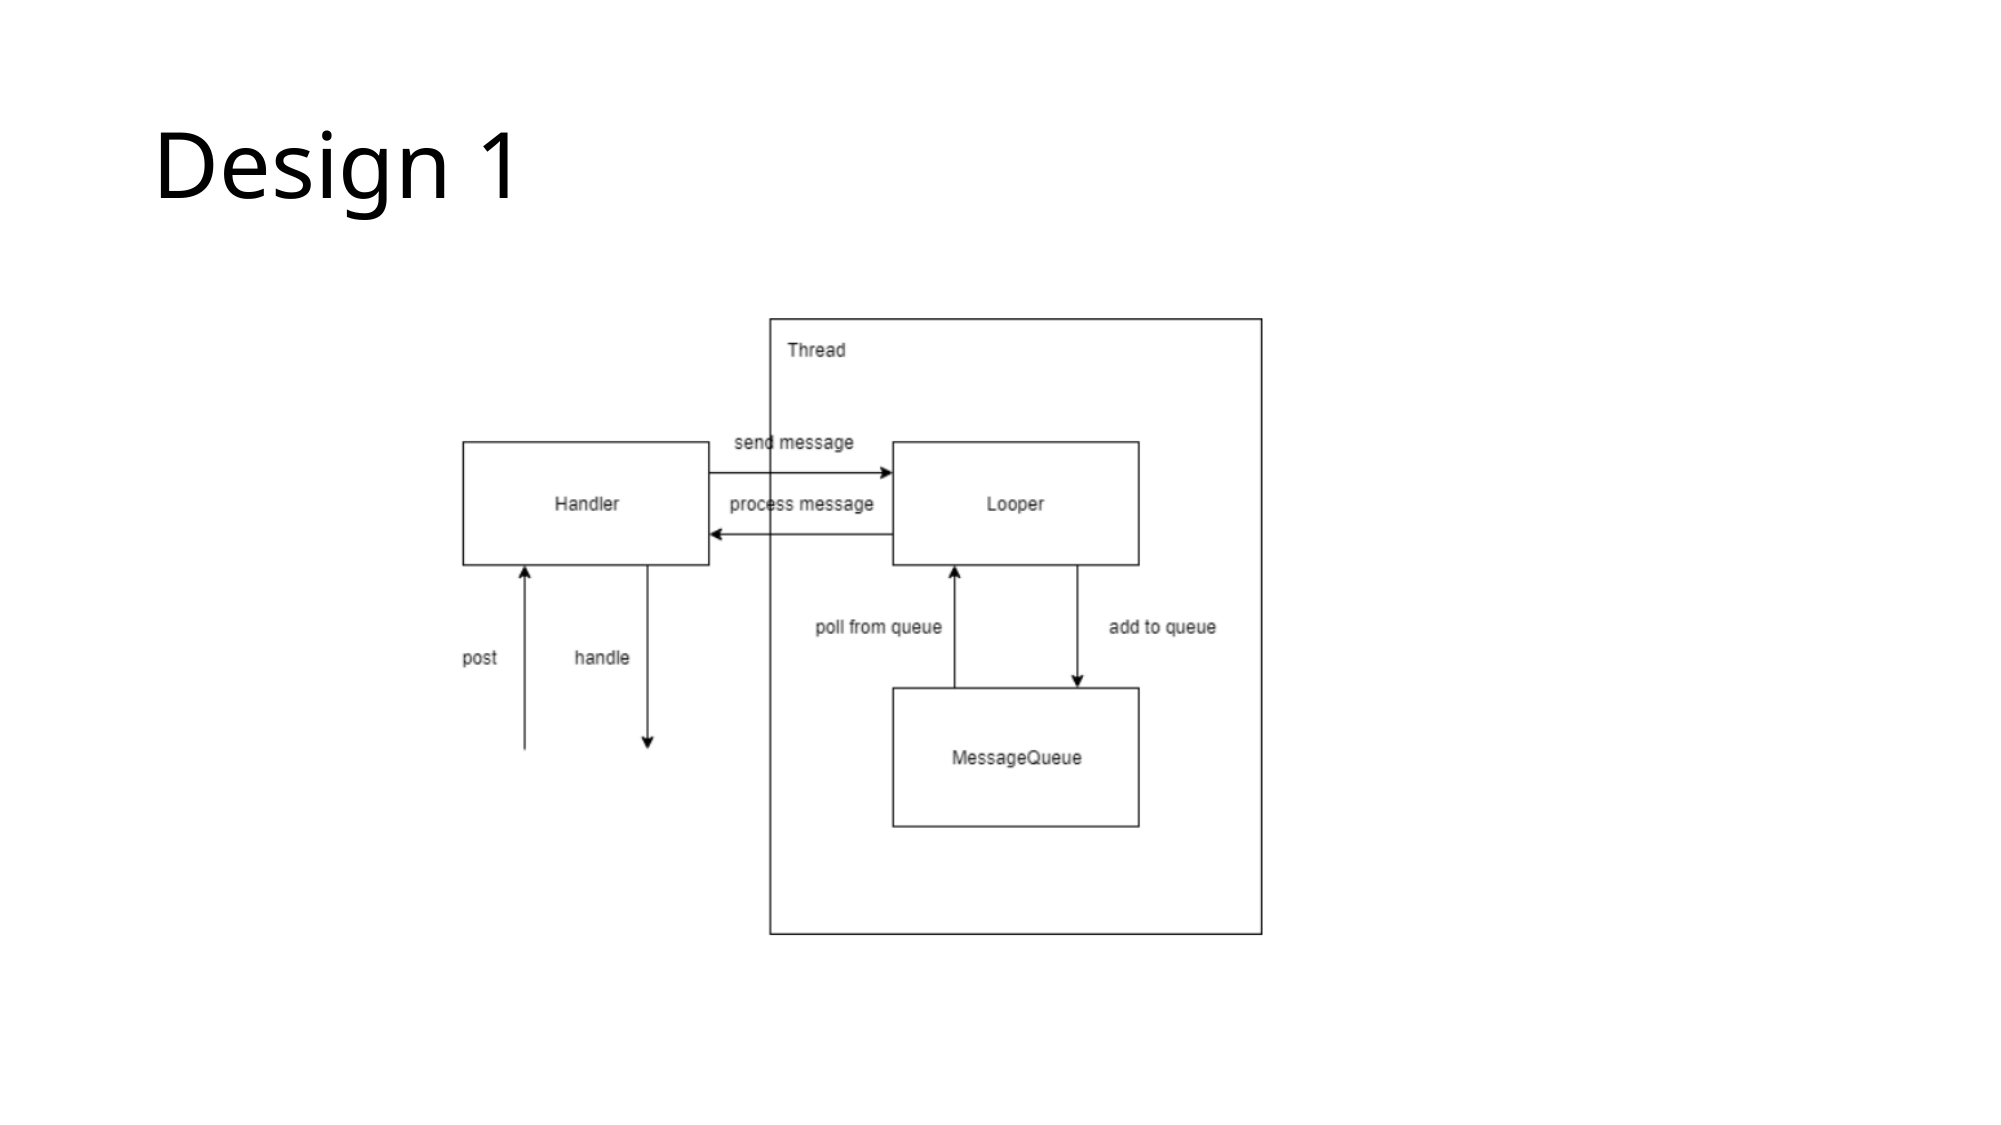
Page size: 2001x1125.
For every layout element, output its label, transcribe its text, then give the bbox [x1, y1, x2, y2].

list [415, 277, 1375, 992]
title Design 1 [137, 59, 1863, 278]
